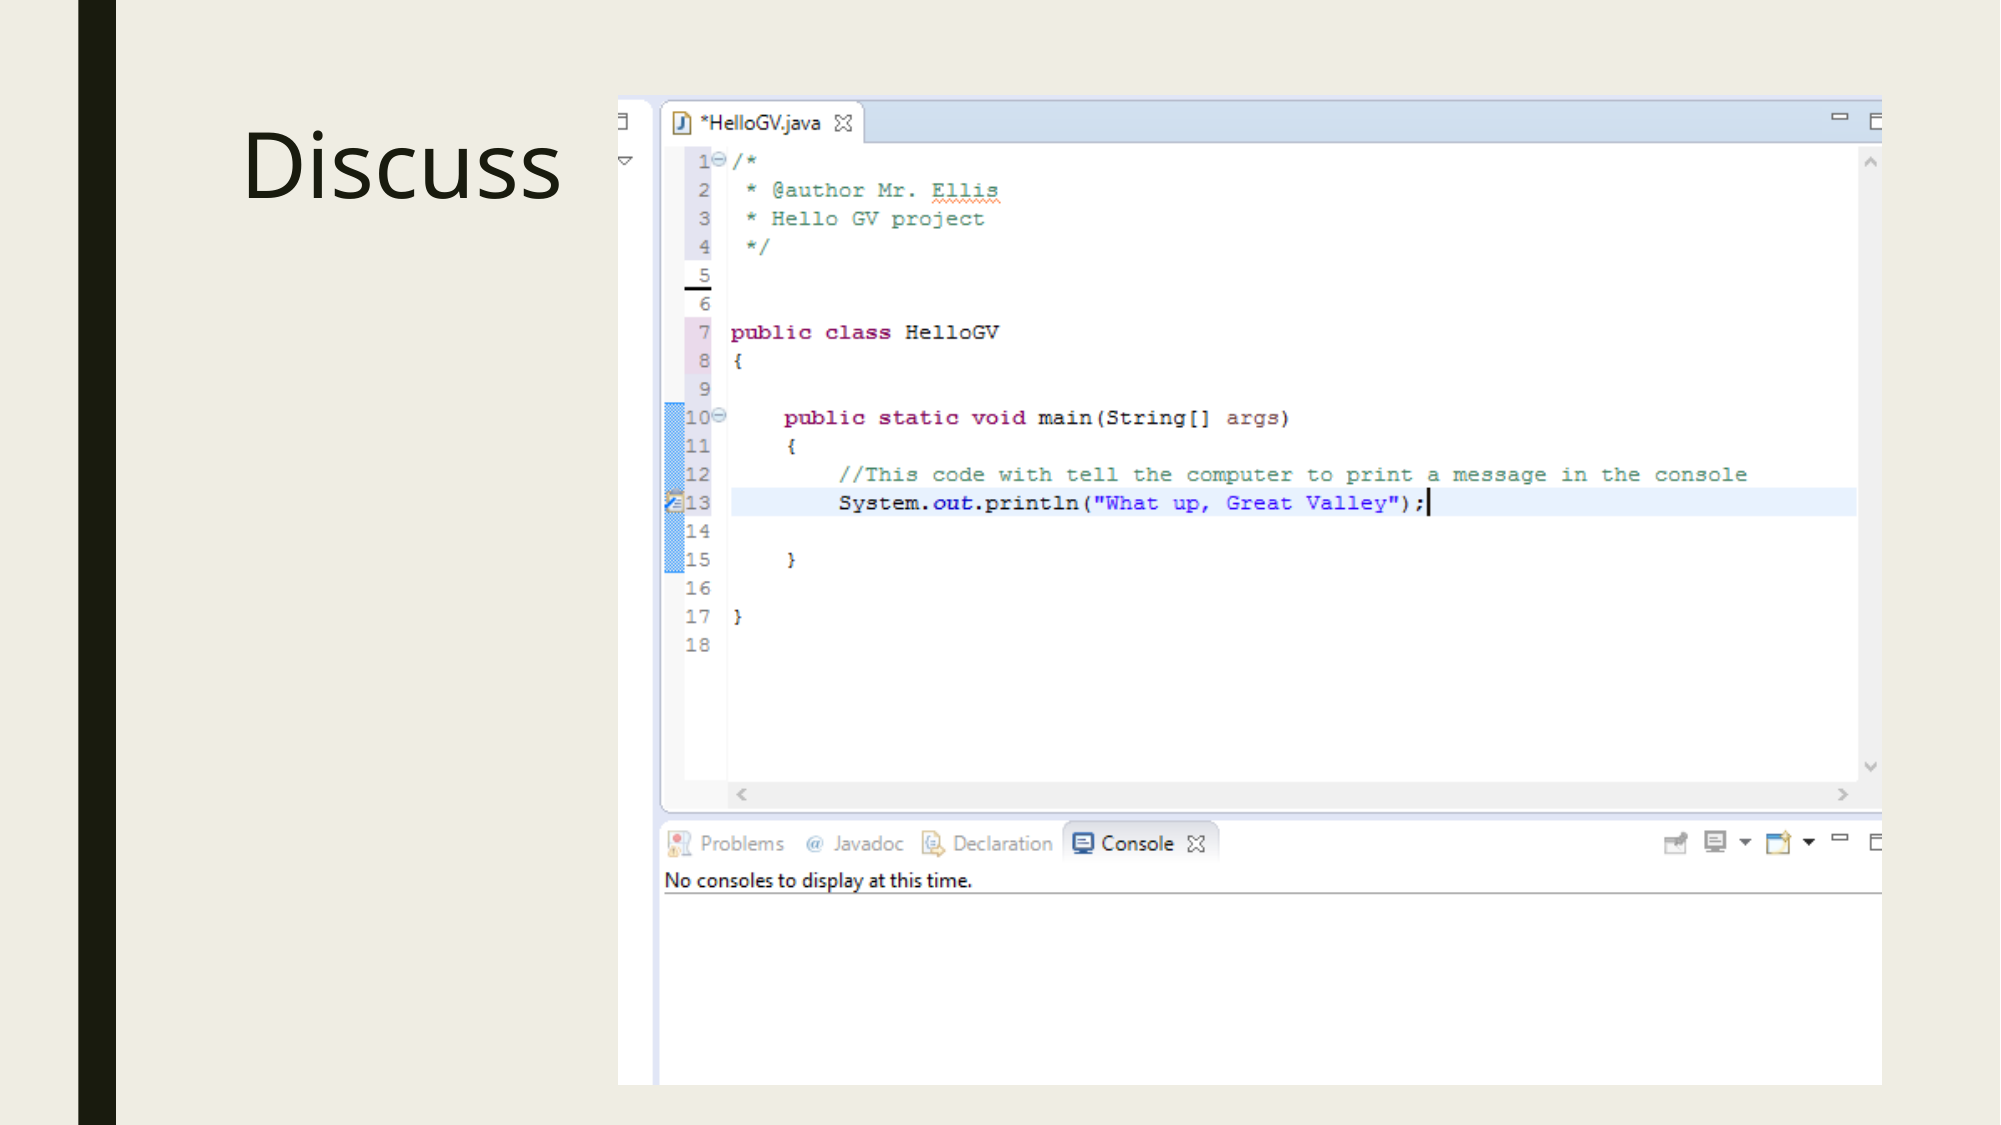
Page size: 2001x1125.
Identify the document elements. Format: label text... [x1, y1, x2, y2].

picture [618, 95, 1882, 1085]
title Discuss [225, 112, 618, 357]
